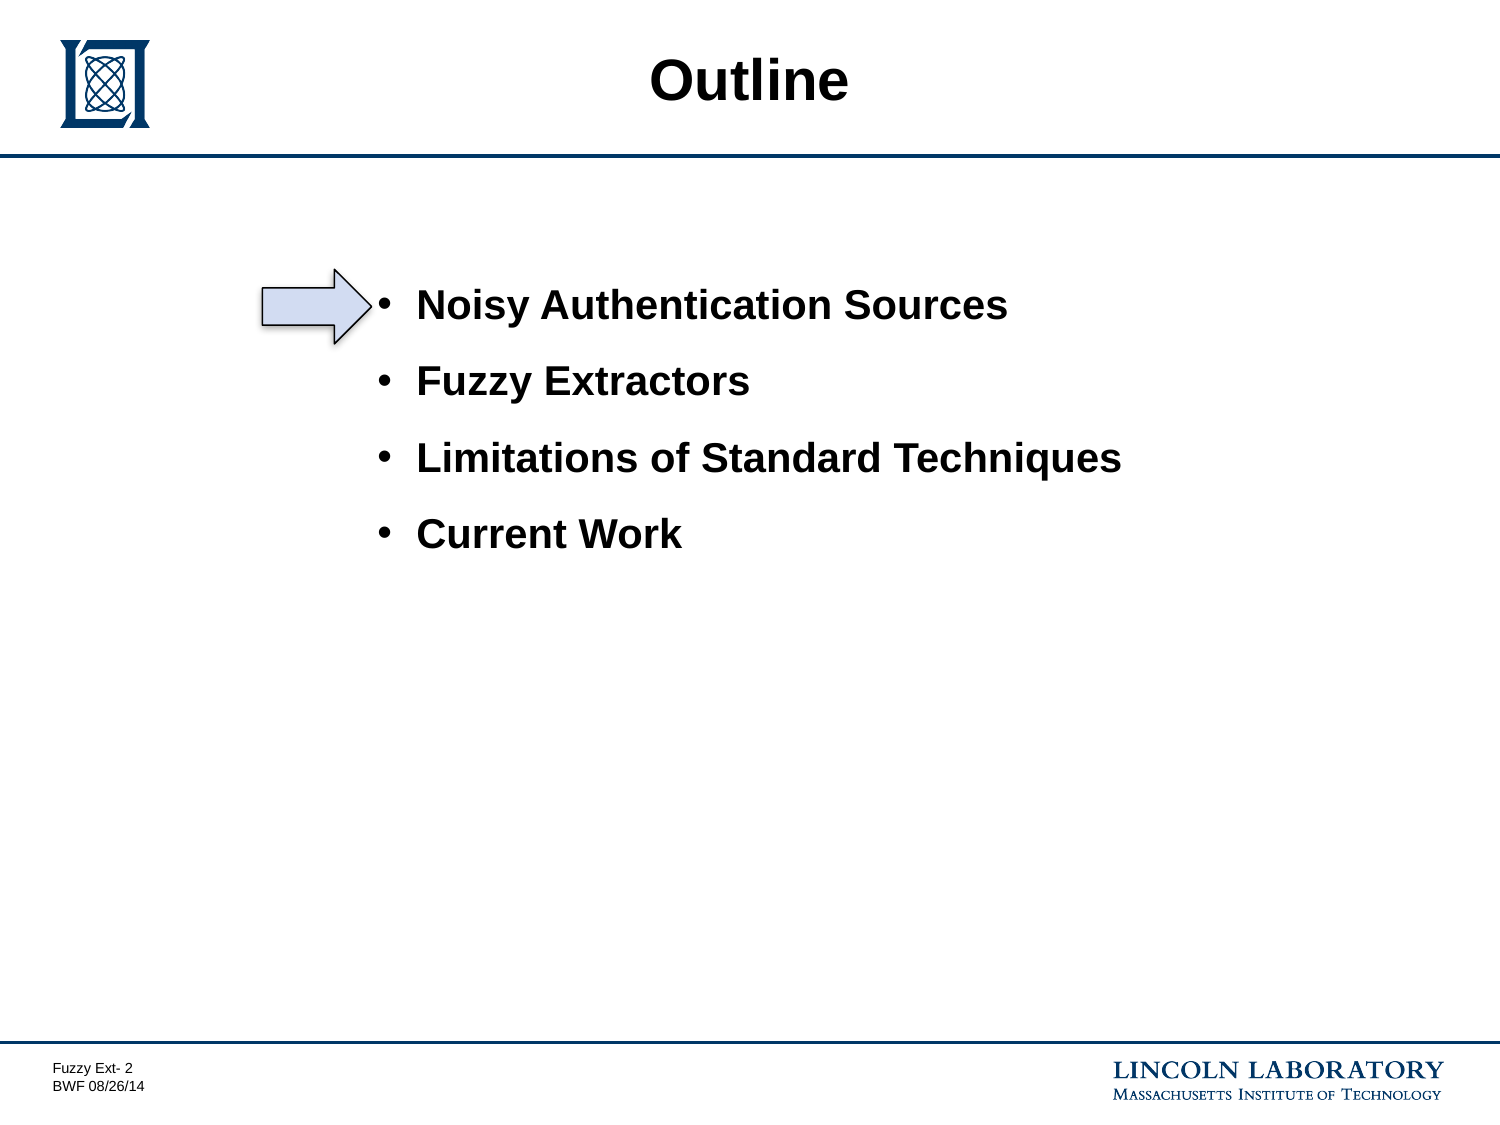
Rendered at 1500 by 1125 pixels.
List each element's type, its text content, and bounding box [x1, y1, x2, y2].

list Noisy Authentication Sources Fuzzy Extractors Limitations of Standard Techniques Current Work [78, 276, 1422, 1005]
picture [60, 40, 150, 128]
text_box [261, 268, 373, 345]
title Outline [154, 16, 1346, 151]
picture [1111, 1061, 1444, 1100]
